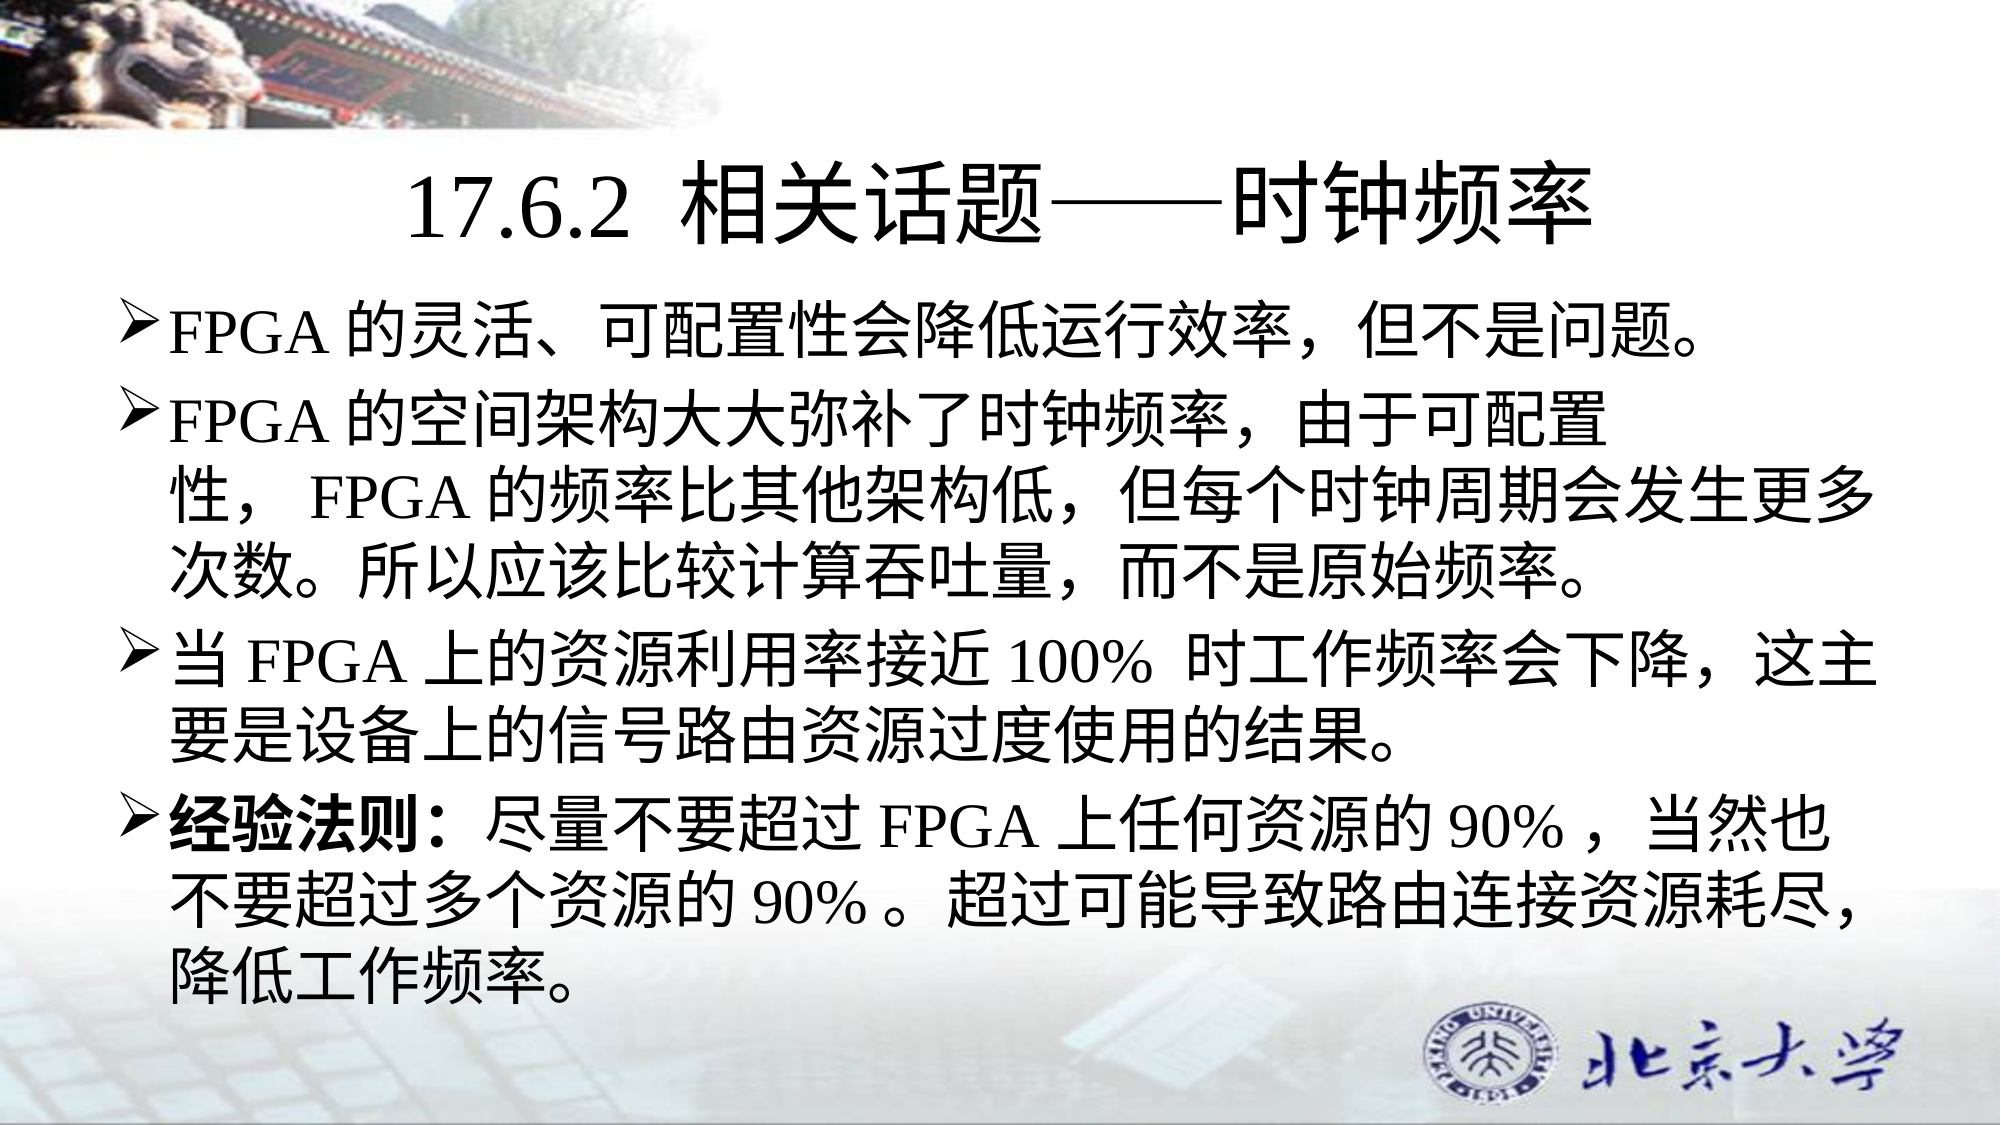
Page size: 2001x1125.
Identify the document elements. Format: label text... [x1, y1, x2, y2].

list FPGA的灵活、可配置性会降低运行效率，但不是问题。 FPGA的空间架构大大弥补了时钟频率，由于可配置性，FPGA的频率比其他架构低，但每个时钟周期会发生更多次数。所以应该比较计算吞吐量，而不是原始频率。 当FPGA上的资源利用率接近100% 时工作频率会下降，这主要是设备上的信号路由资源过度使用的结果。 经验法则：尽量不要超过FPGA上任何资源的90%，当然也不要超过多个资源的90%。超过可能导致路由连接资源耗尽，降低工作频率。 [99, 282, 1900, 1025]
picture [0, 0, 2000, 1125]
title 17.6.2 相关话题——时钟频率 [99, 145, 1900, 258]
